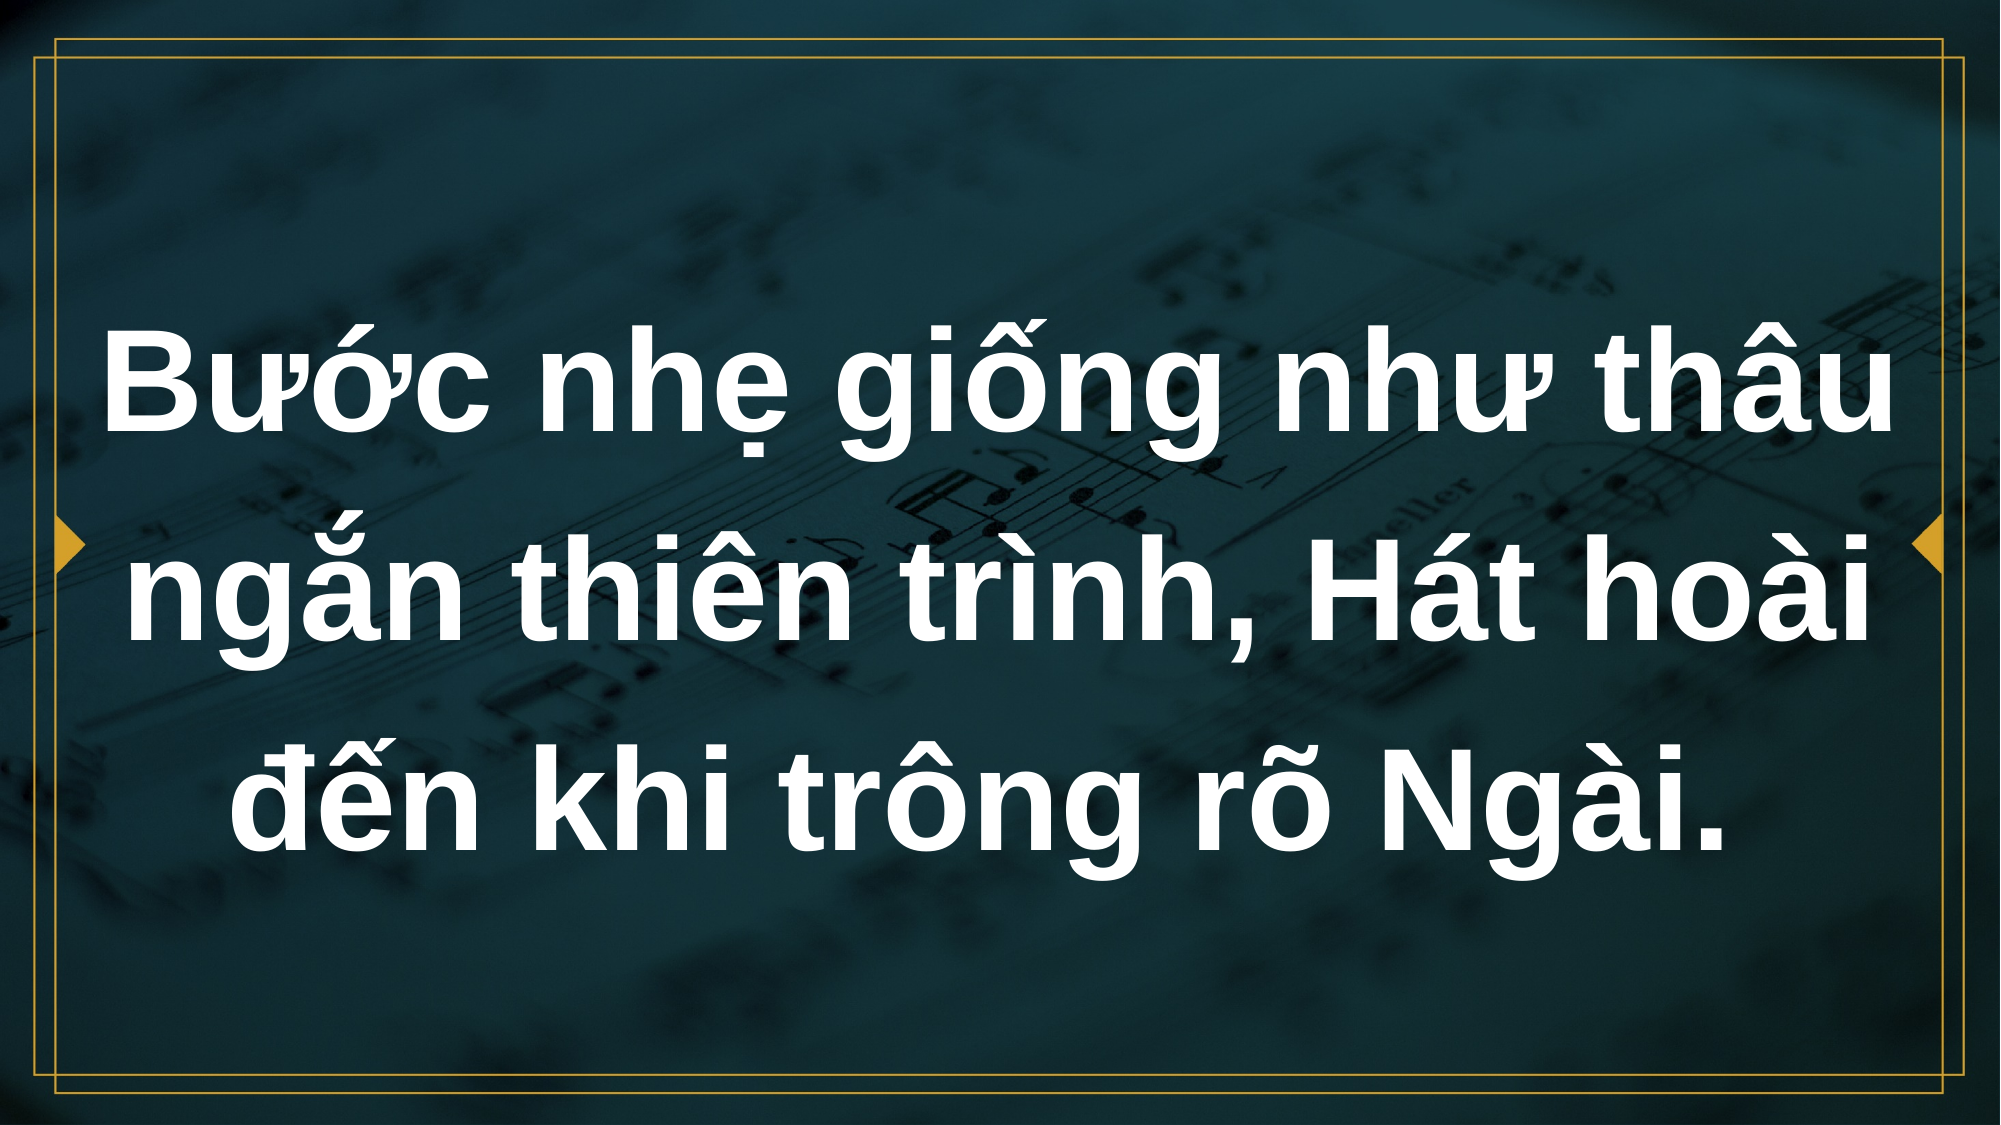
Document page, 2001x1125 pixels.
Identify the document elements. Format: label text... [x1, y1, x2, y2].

title Bước nhẹ giống như thâu ngắn thiên trình, Hát hoài đến khi trông rõ Ngài. [55, 53, 1945, 1077]
picture [0, 0, 2000, 1125]
